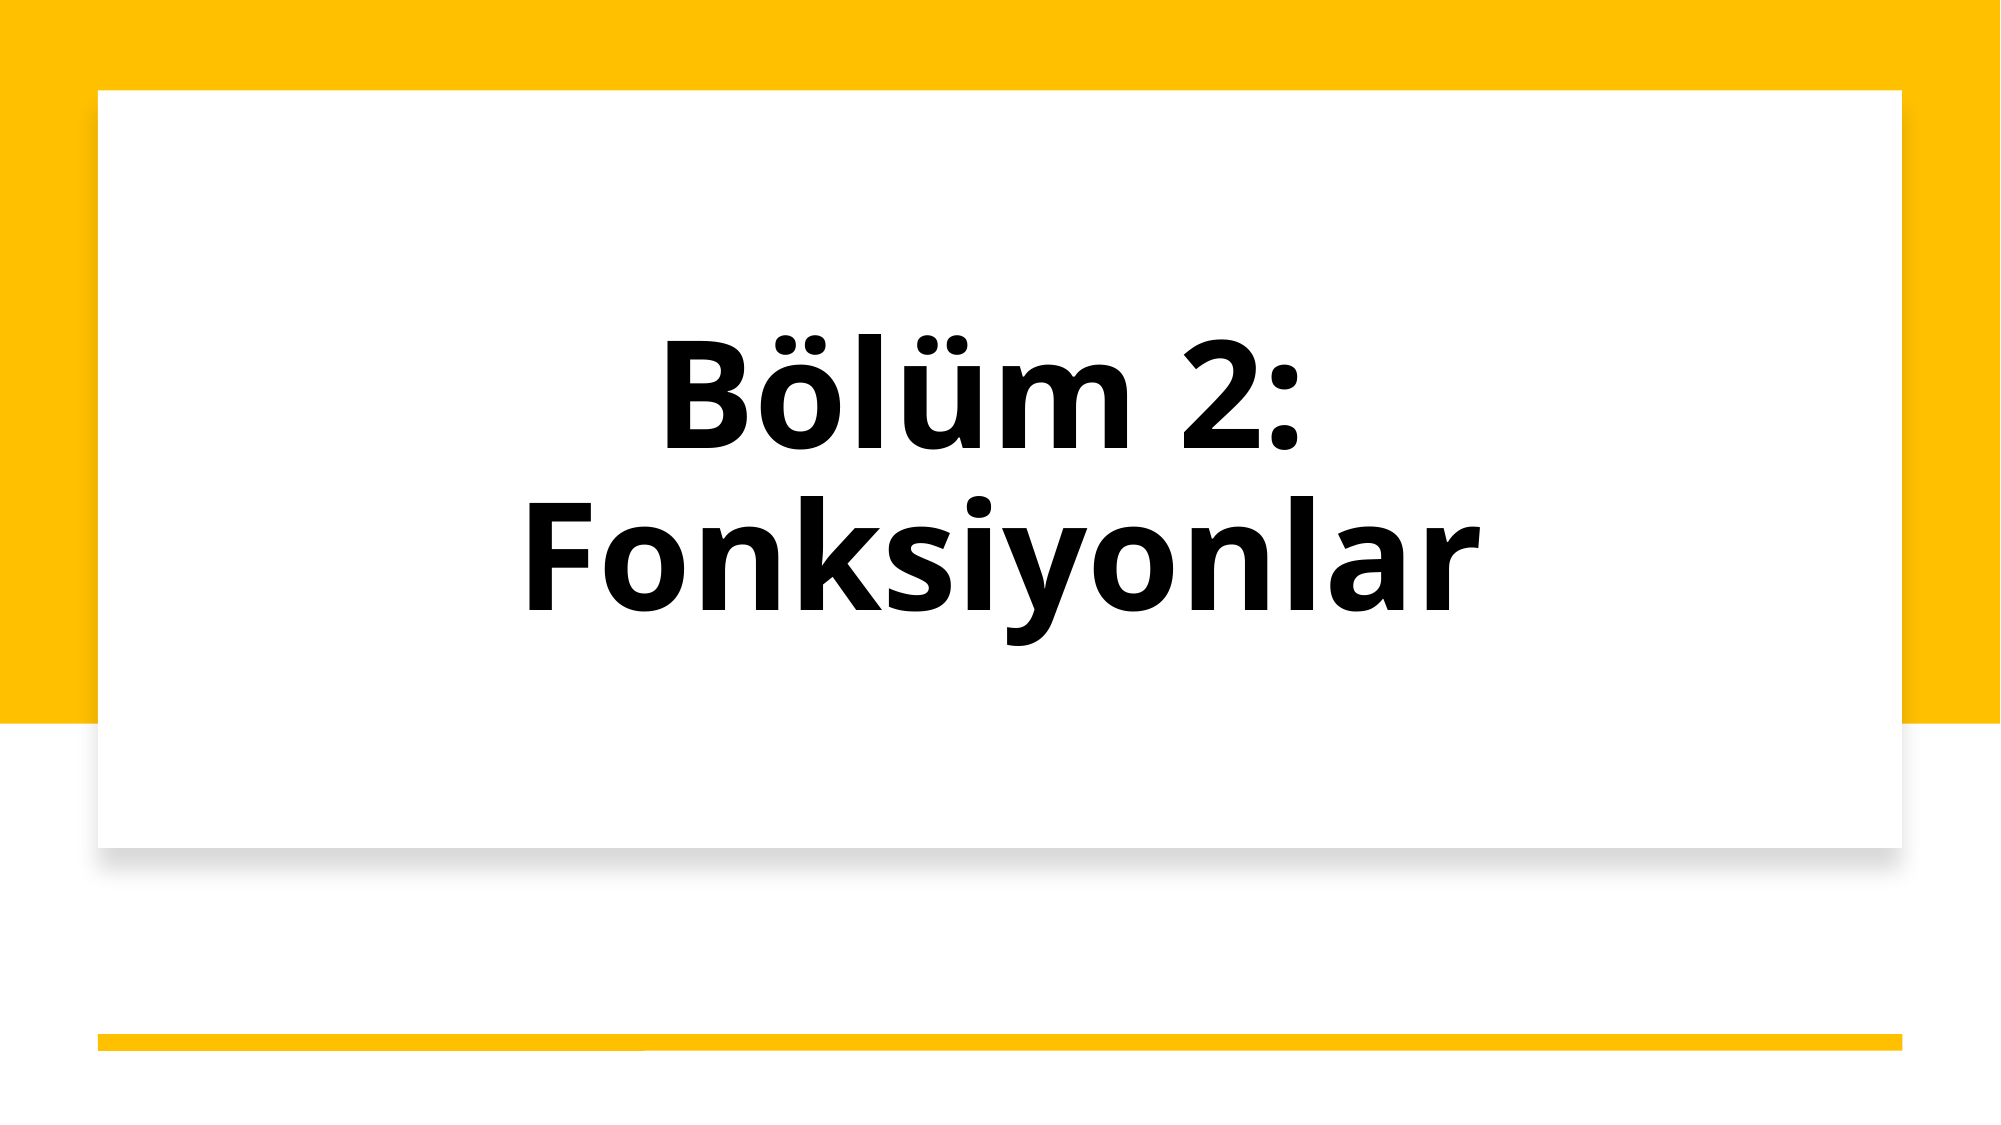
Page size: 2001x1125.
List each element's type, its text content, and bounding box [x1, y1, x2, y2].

text_box [0, 726, 2000, 1125]
text_box [0, 0, 2000, 726]
text_box [96, 88, 1904, 850]
text_box Bölüm 2: Fonksiyonlar [249, 212, 1750, 750]
